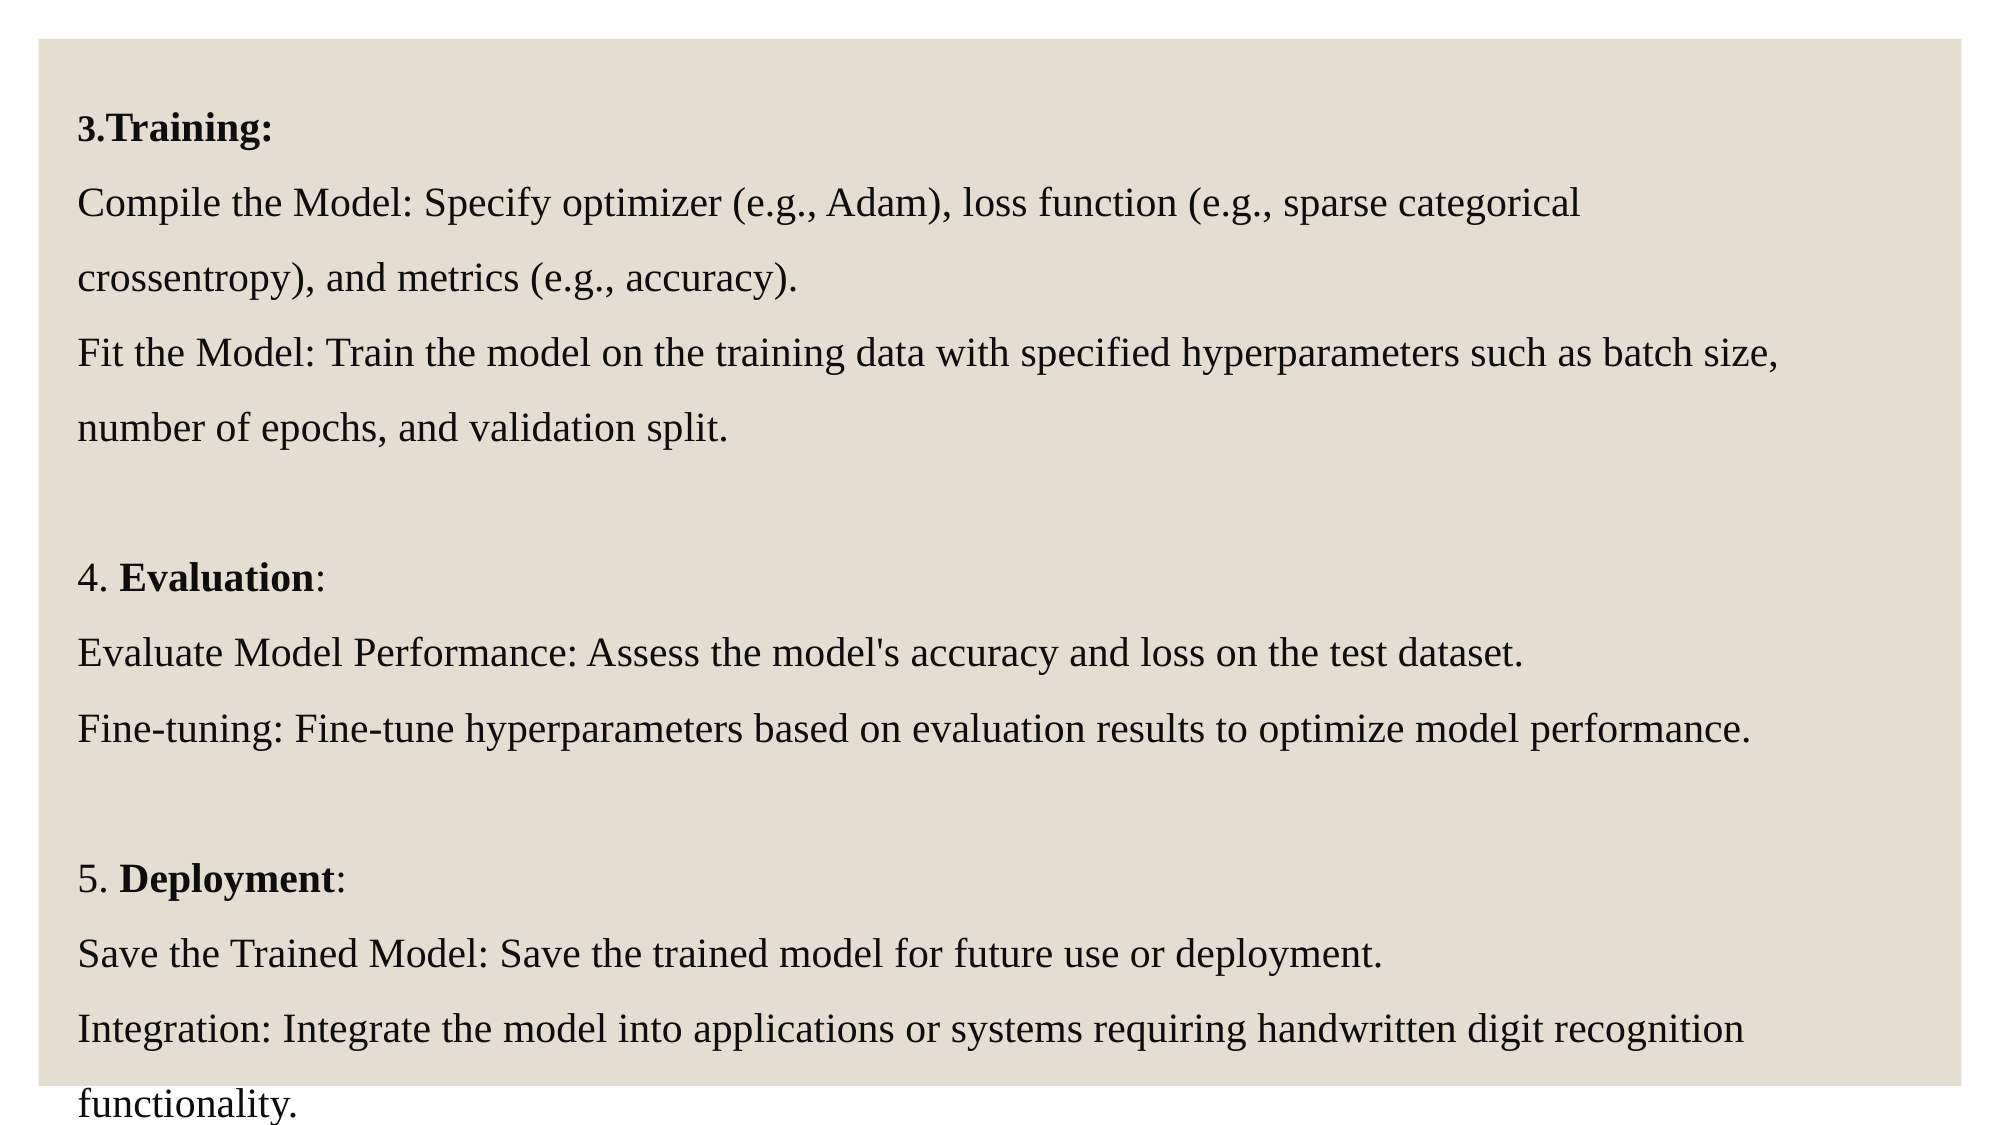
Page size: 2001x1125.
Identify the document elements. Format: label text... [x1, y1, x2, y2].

title 3.Training: Compile the Model: Specify optimizer (e.g., Adam), loss function (e.g., sparse categorical crossentropy), and metrics (e.g., accuracy). Fit the Model: Train the model on the training data with specified hyperparameters such as batch size, number of epochs, and validation split. 4. Evaluation: Evaluate Model Performance: Assess the model's accuracy and loss on the test dataset. Fine-tuning: Fine-tune hyperparameters based on evaluation results to optimize model performance. 5. Deployment: Save the Trained Model: Save the trained model for future use or deployment. Integration: Integrate the model into applications or systems requiring handwritten digit recognition functionality. [62, 62, 1815, 1125]
